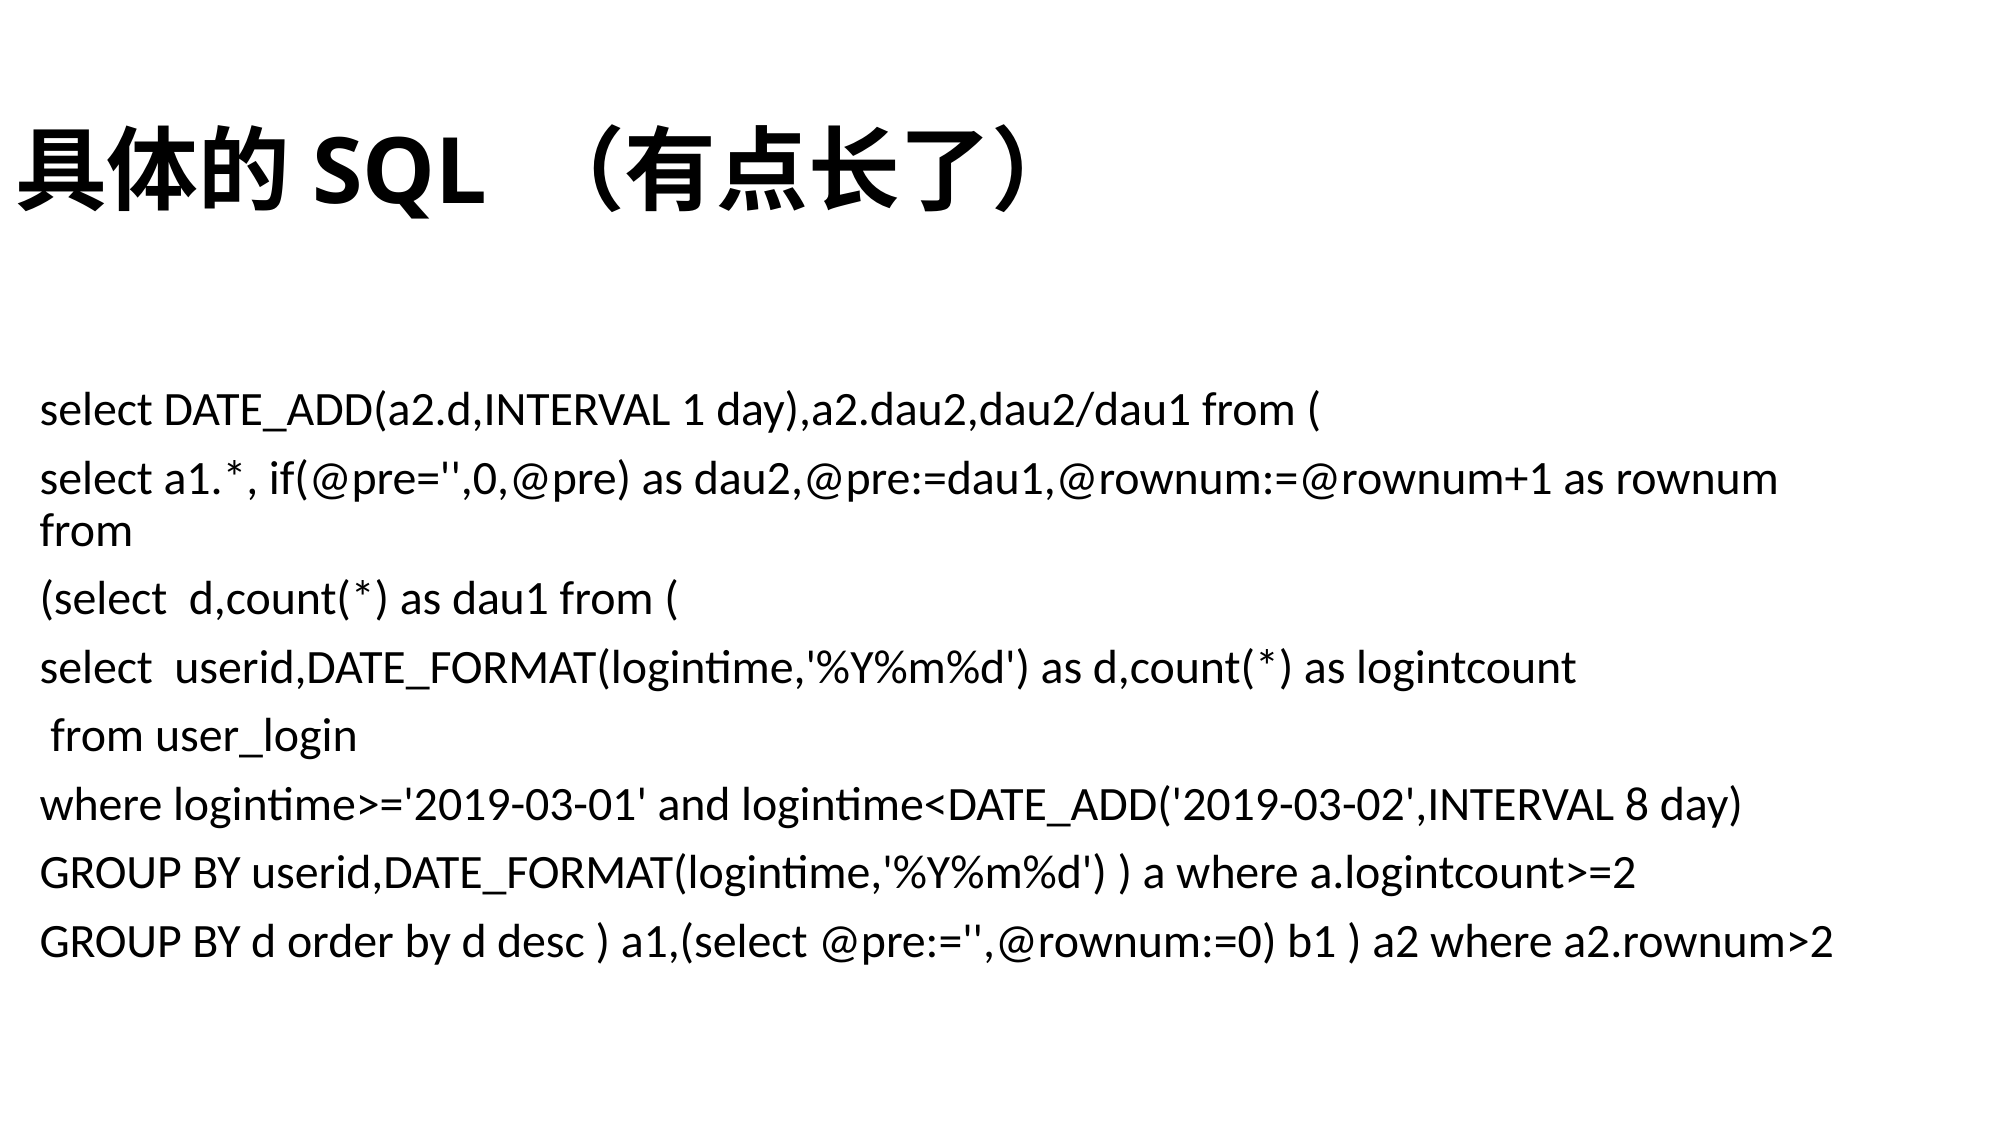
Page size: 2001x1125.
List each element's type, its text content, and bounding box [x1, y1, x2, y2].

title 具体的SQL （有点长了） [0, 59, 2000, 289]
list select DATE_ADD(a2.d,INTERVAL 1 day),a2.dau2,dau2/dau1 from ( select a1.*, if(@pre='',0,@pre) as dau2,@pre:=dau1,@rownum:=@rownum+1 as rownum from (select d,count(*) as dau1 from ( select userid,DATE_FORMAT(logintime,'%Y%m%d') as d,count(*) as logintcount from user_login where logintime>='2019-03-01' and logintime<DATE_ADD('2019-03-02',INTERVAL 8 day) GROUP BY userid,DATE_FORMAT(logintime,'%Y%m%d') ) a where a.logintcount>=2 GROUP BY d order by d desc ) a1,(select @pre:='',@rownum:=0) b1 ) a2 where a2.rownum>2 [24, 240, 1855, 1036]
